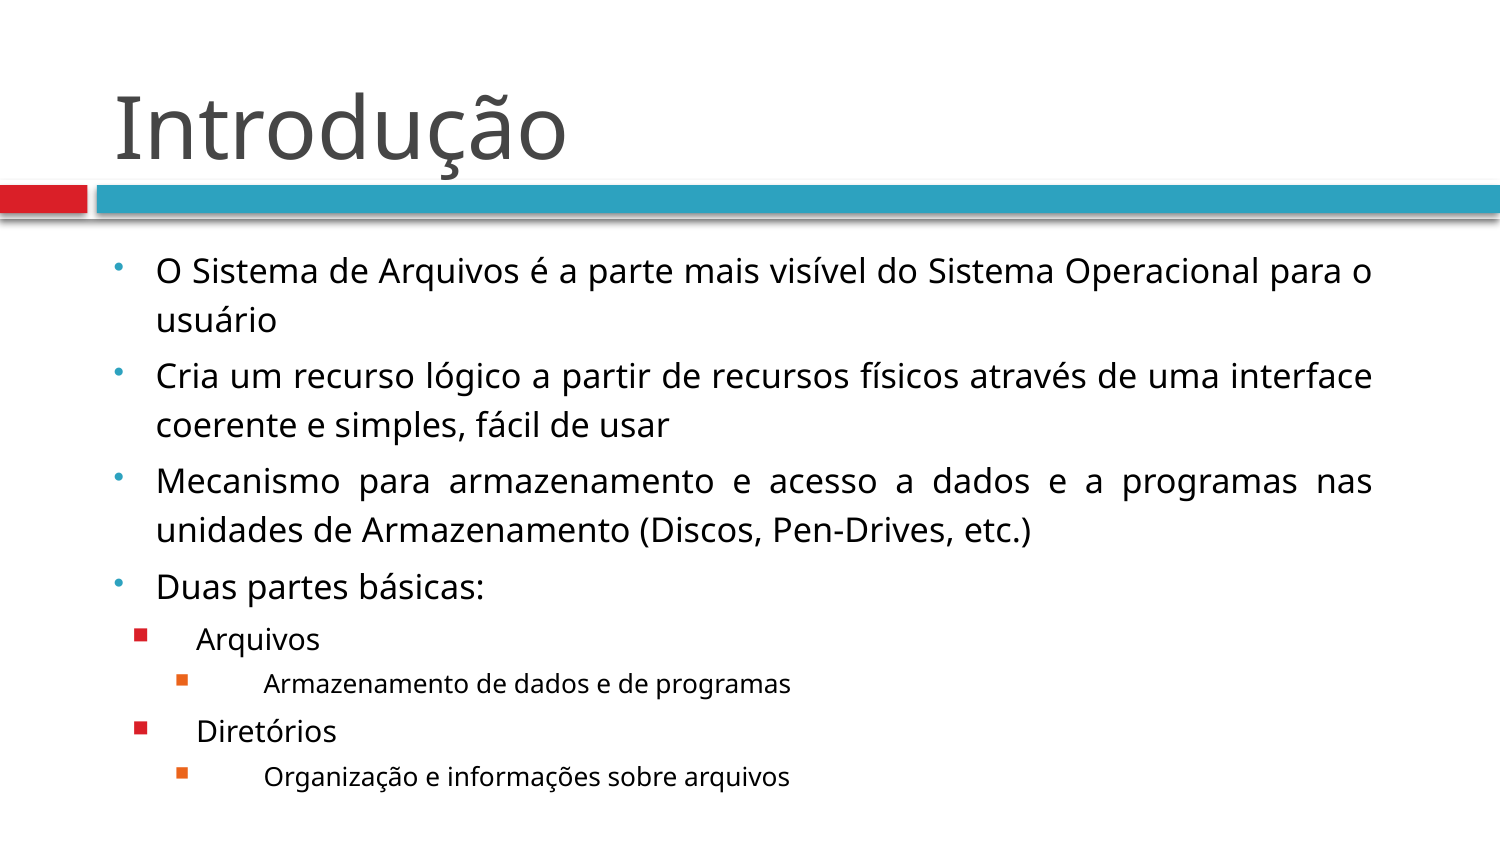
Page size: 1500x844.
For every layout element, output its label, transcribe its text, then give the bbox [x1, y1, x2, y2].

title Introdução [99, 19, 1438, 185]
list O Sistema de Arquivos é a parte mais visível do Sistema Operacional para o usuário Cria um recurso lógico a partir de recursos físicos através de uma interface coerente e simples, fácil de usar Mecanismo para armazenamento e acesso a dados e a programas nas unidades de Armazenamento (Discos, Pen-Drives, etc.) Duas partes básicas: Arquivos Armazenamento de dados e de programas Diretórios Organização e informações sobre arquivos [100, 232, 1388, 800]
